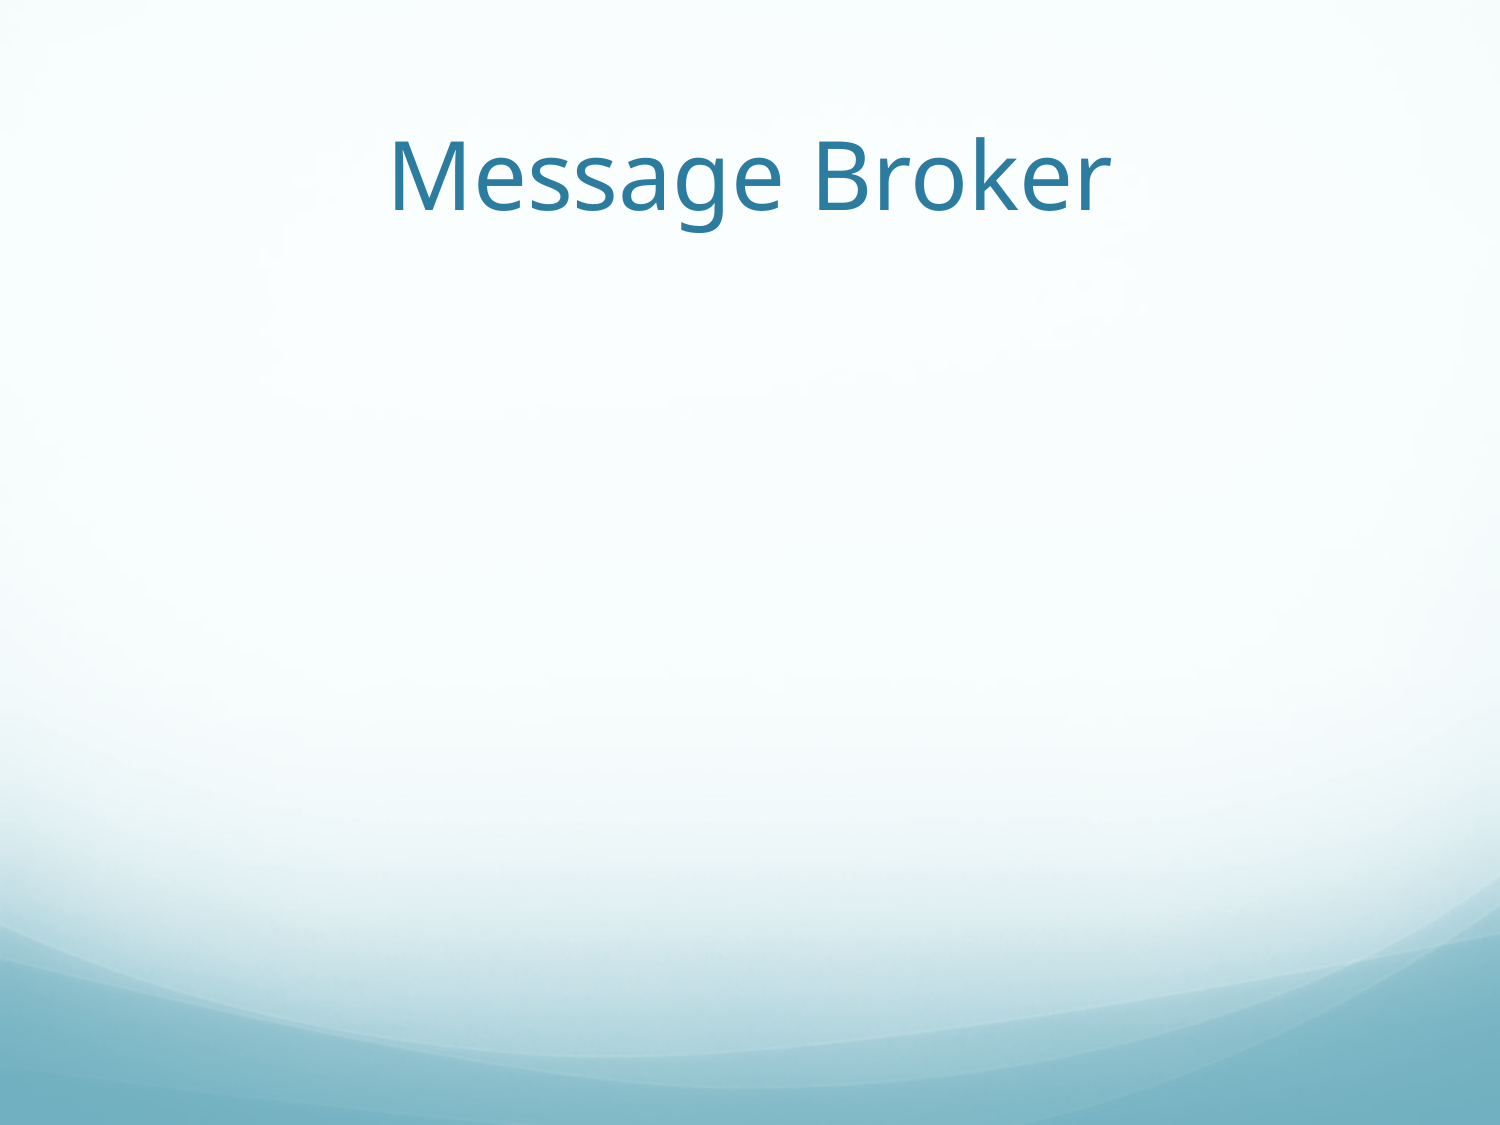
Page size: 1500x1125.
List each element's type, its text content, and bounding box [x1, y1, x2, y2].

title Message Broker [90, 17, 1410, 237]
